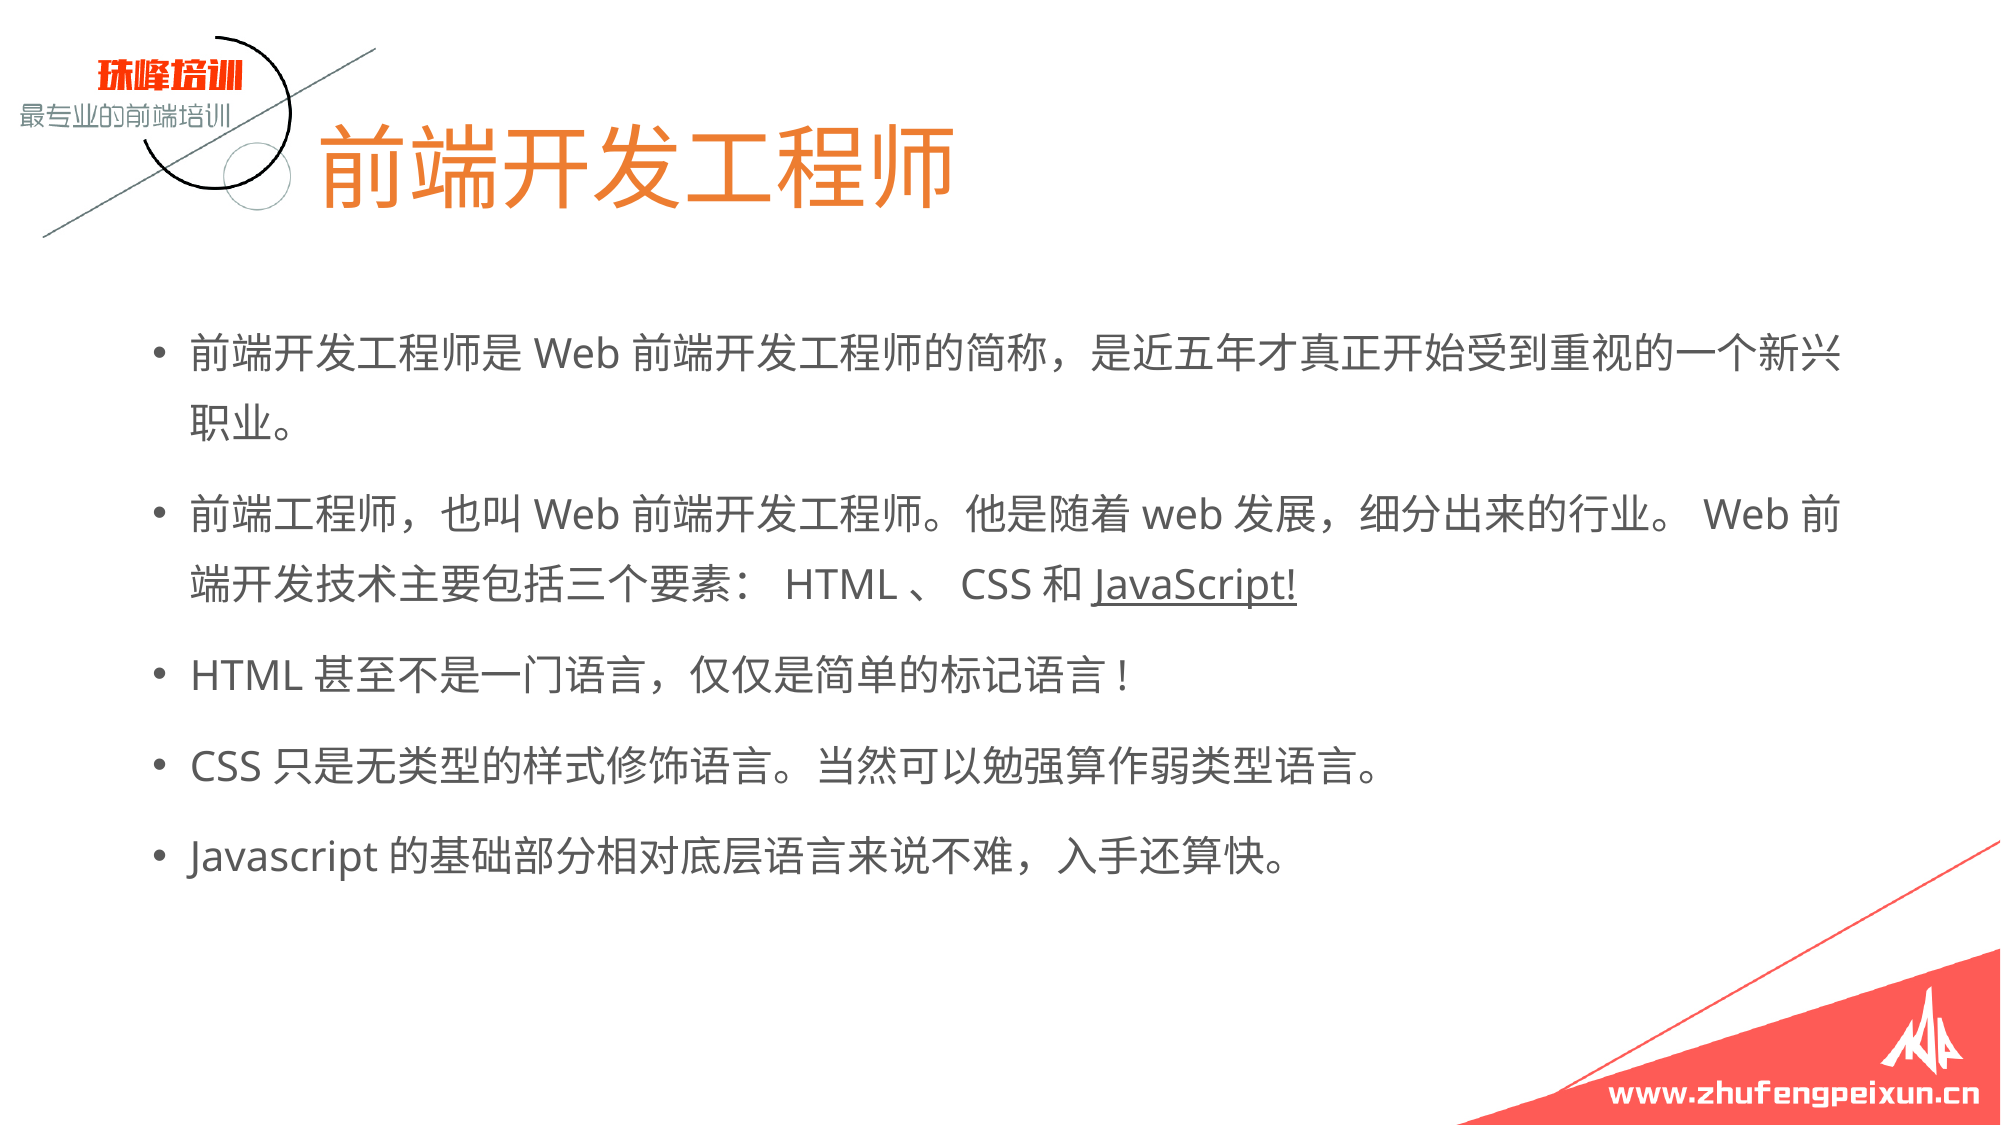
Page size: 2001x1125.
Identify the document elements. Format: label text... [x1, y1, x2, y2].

list 前端开发工程师是Web前端开发工程师的简称，是近五年才真正开始受到重视的一个新兴职业。 前端工程师，也叫Web前端开发工程师。他是随着web发展，细分出来的行业。Web前端开发技术主要包括三个要素：HTML、CSS和JavaScript! HTML甚至不是一门语言，仅仅是简单的标记语言! CSS只是无类型的样式修饰语言。当然可以勉强算作弱类型语言。 Javascript的基础部分相对底层语言来说不难，入手还算快。 [137, 299, 1863, 1014]
picture [1437, 796, 2001, 1125]
picture [18, 36, 376, 238]
title 前端开发工程师 [302, 114, 1799, 248]
